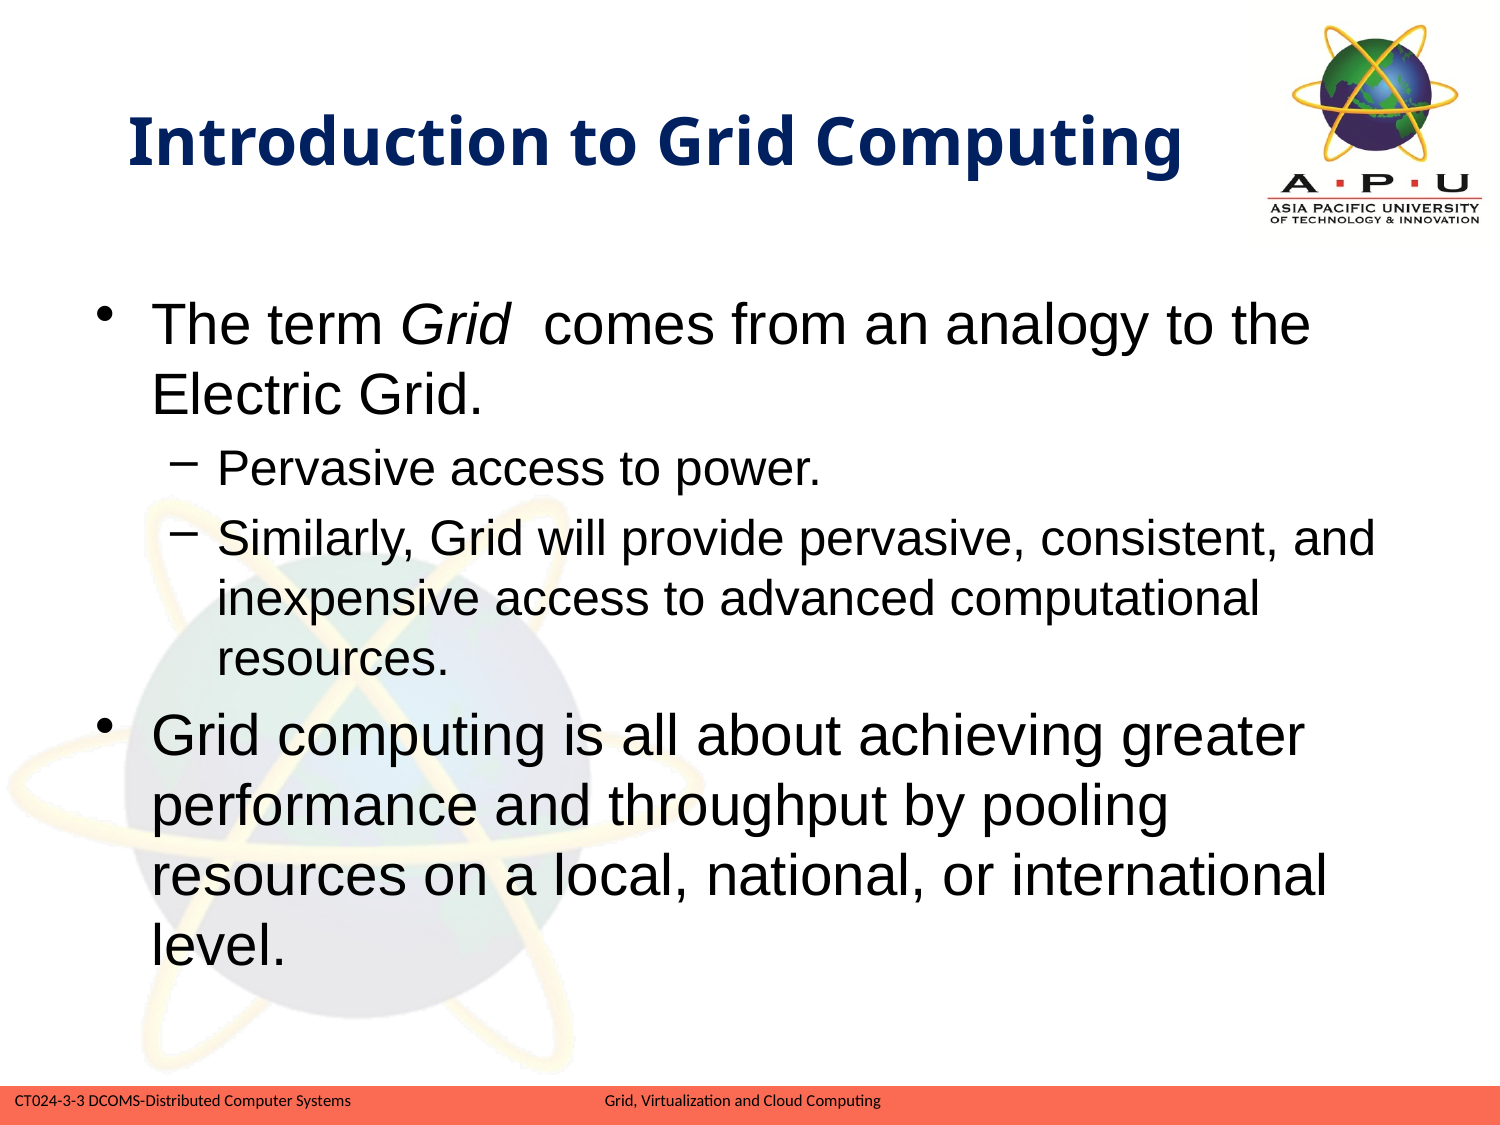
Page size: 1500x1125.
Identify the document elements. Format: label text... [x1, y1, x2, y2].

title Introduction to Grid Computing [79, 45, 1235, 233]
list The term Grid comes from an analogy to the Electric Grid. Pervasive access to power. Similarly, Grid will provide pervasive, consistent, and inexpensive access to advanced computational resources. Grid computing is all about achieving greater performance and throughput by pooling resources on a local, national, or international level. [79, 278, 1430, 1021]
picture [1251, 0, 1500, 249]
